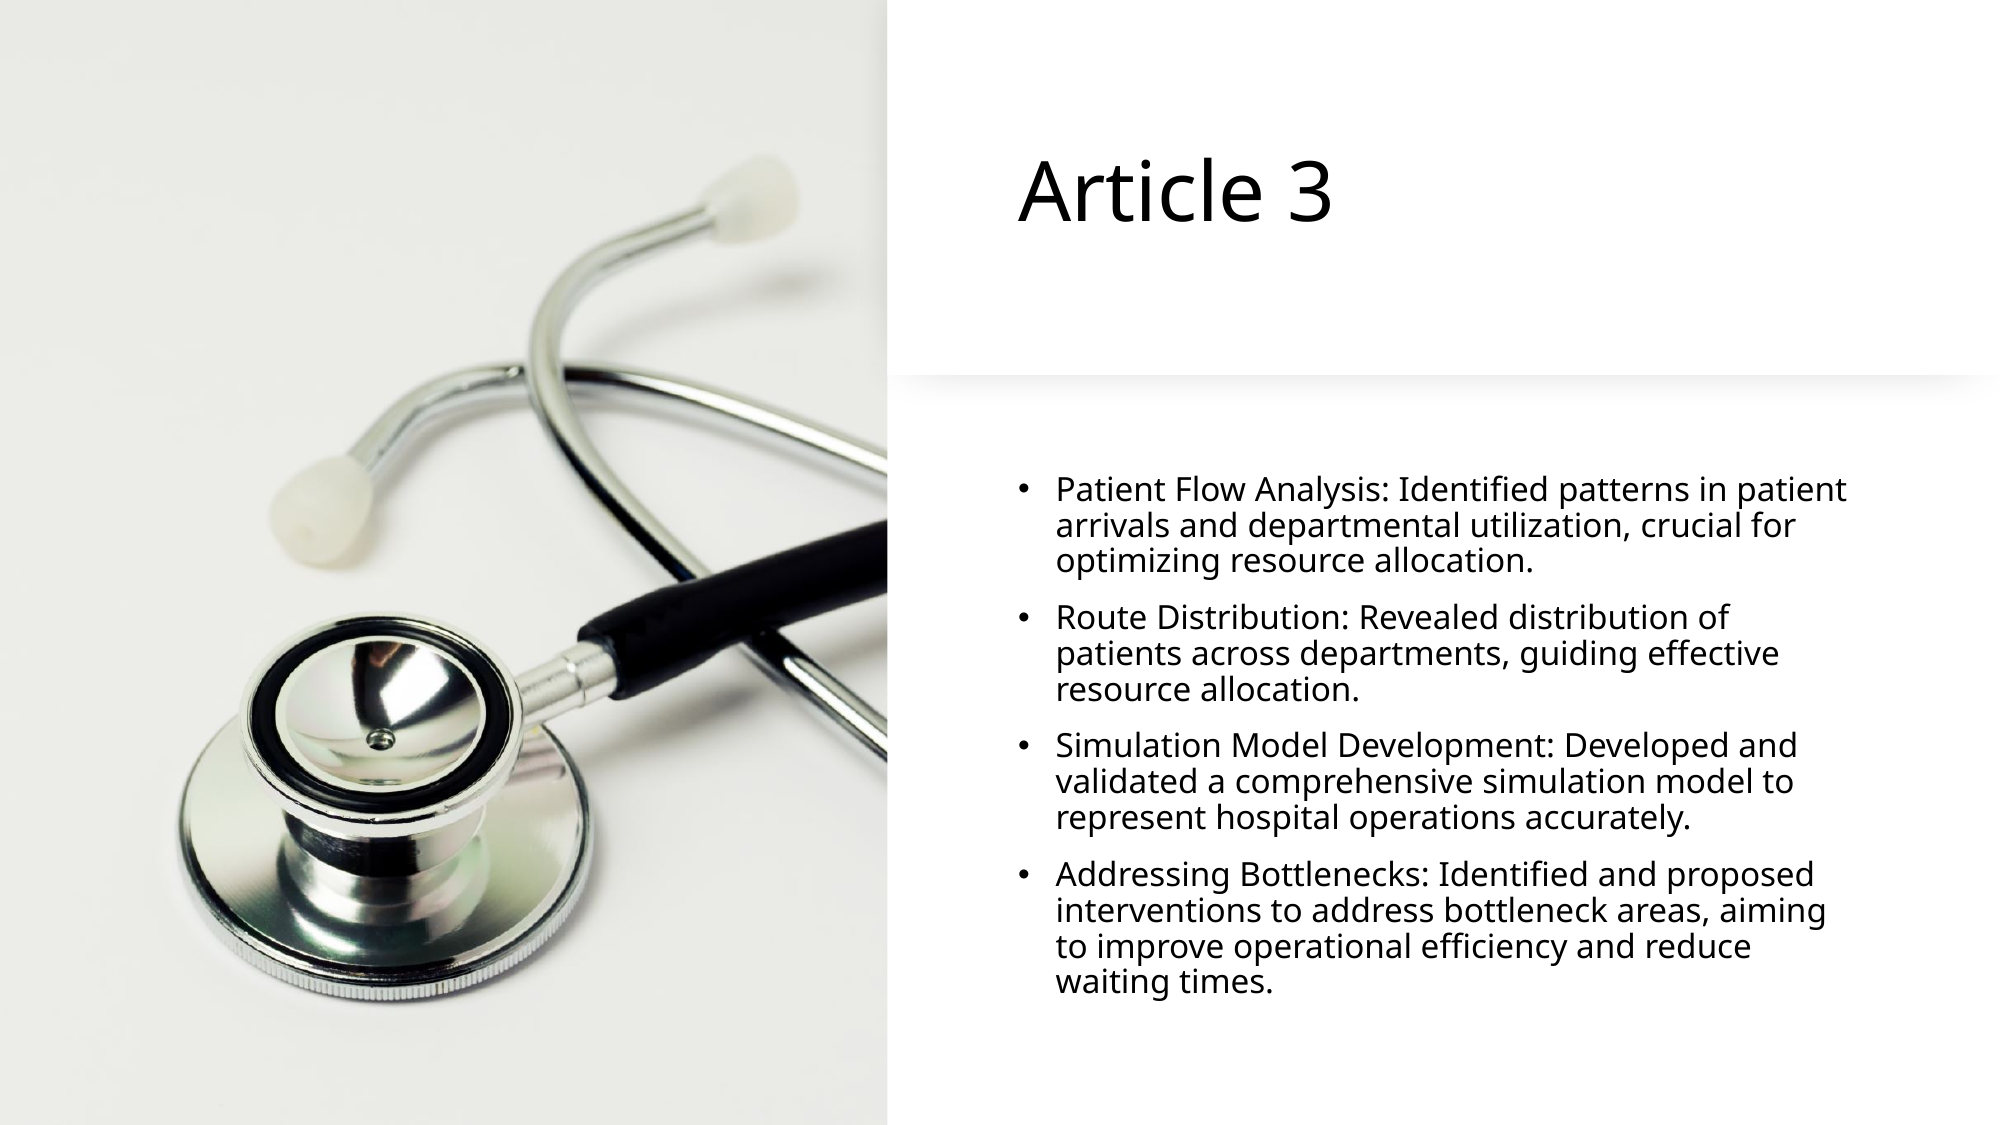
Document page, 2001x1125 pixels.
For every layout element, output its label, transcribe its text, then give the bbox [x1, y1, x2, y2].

text_box [888, 376, 2000, 1125]
picture [0, 0, 888, 1125]
text_box [888, 0, 2000, 376]
list Patient Flow Analysis: Identified patterns in patient arrivals and departmental utilization, crucial for optimizing resource allocation. Route Distribution: Revealed distribution of patients across departments, guiding effective resource allocation. Simulation Model Development: Developed and validated a comprehensive simulation model to represent hospital operations accurately. Addressing Bottlenecks: Identified and proposed interventions to address bottleneck areas, aiming to improve operational efficiency and reduce waiting times. [1003, 450, 1864, 1024]
title Article 3 [1003, 66, 1900, 323]
